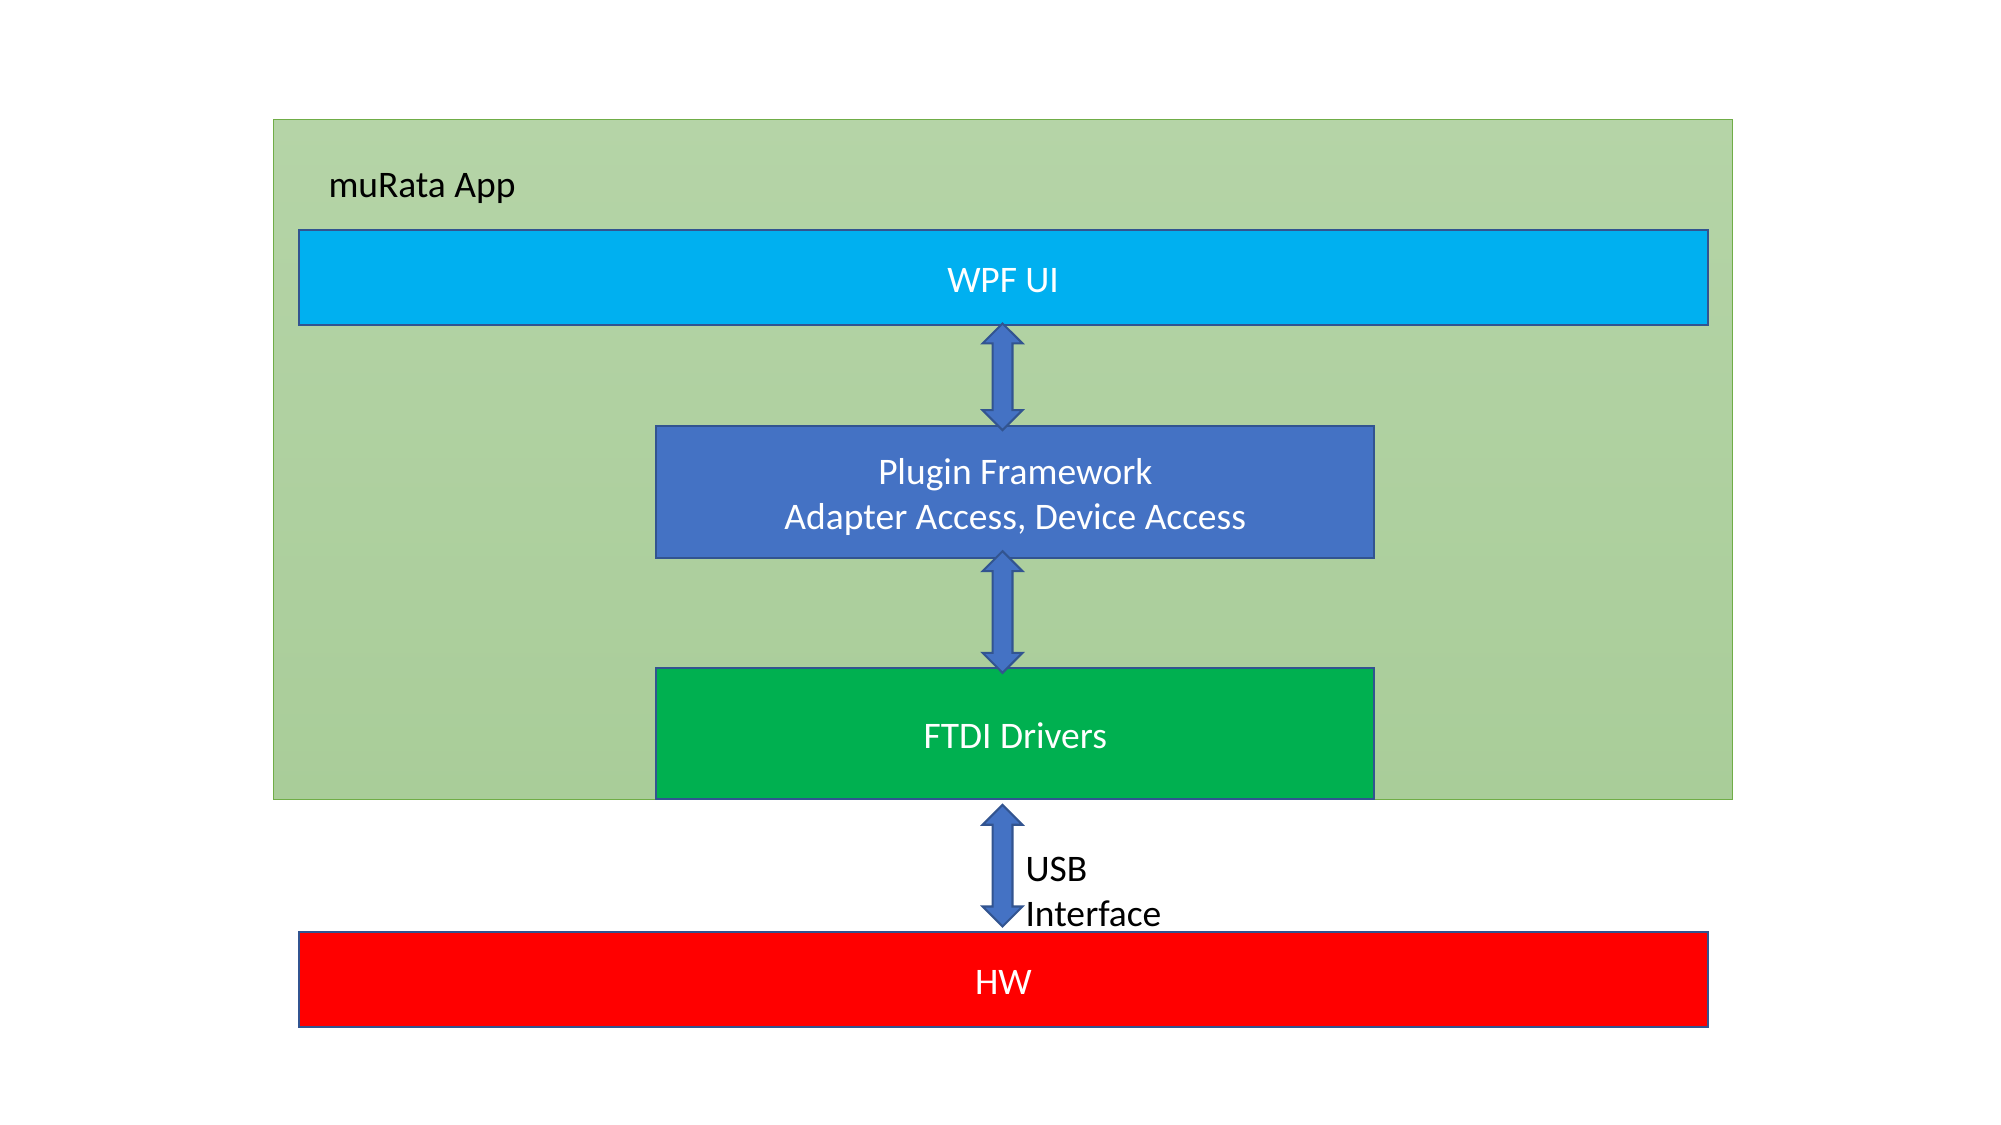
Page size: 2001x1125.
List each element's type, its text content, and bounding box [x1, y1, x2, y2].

text_box WPF UI [298, 229, 1709, 326]
text_box Plugin Framework Adapter Access, Device Access [655, 425, 1375, 559]
text_box [980, 322, 1025, 432]
text_box FTDI Drivers [655, 667, 1375, 800]
text_box HW [298, 931, 1709, 1028]
text_box [980, 549, 1025, 675]
text_box [980, 803, 1025, 928]
text_box [156, 71, 1829, 1098]
text_box USB Interface [1010, 836, 1246, 942]
text_box muRata App [313, 152, 707, 212]
